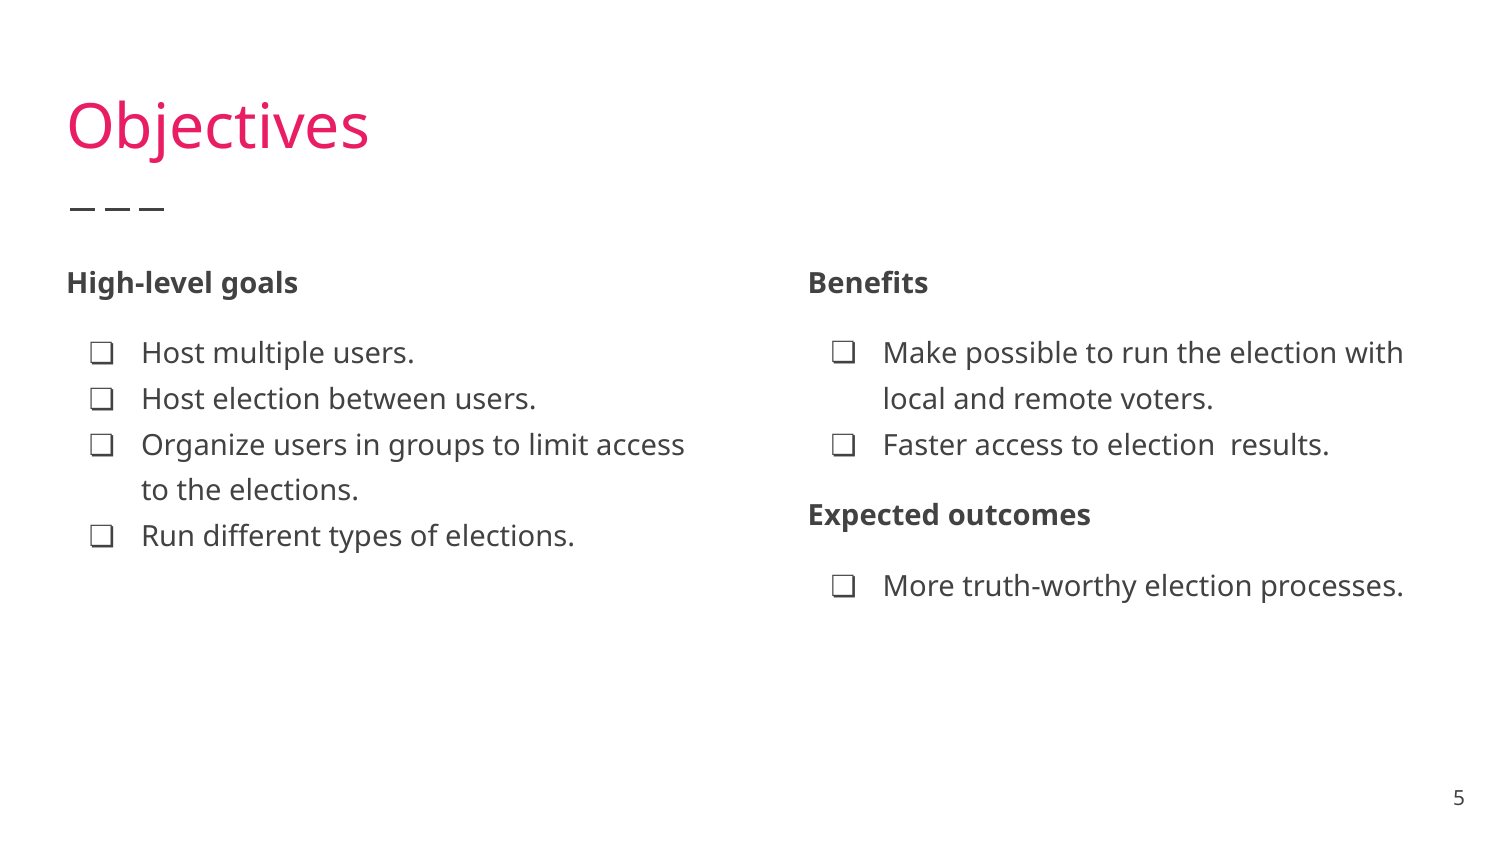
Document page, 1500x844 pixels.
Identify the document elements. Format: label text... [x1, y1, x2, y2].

list Benefits Make possible to run the election with local and remote voters. Faster access to election results. Expected outcomes More truth-worthy election processes. [792, 240, 1449, 750]
list High-level goals Host multiple users. Host election between users. Organize users in groups to limit access to the elections. Run different types of elections. [51, 240, 708, 750]
title Objectives [51, 61, 1449, 182]
slide_number 5 [1389, 764, 1480, 830]
